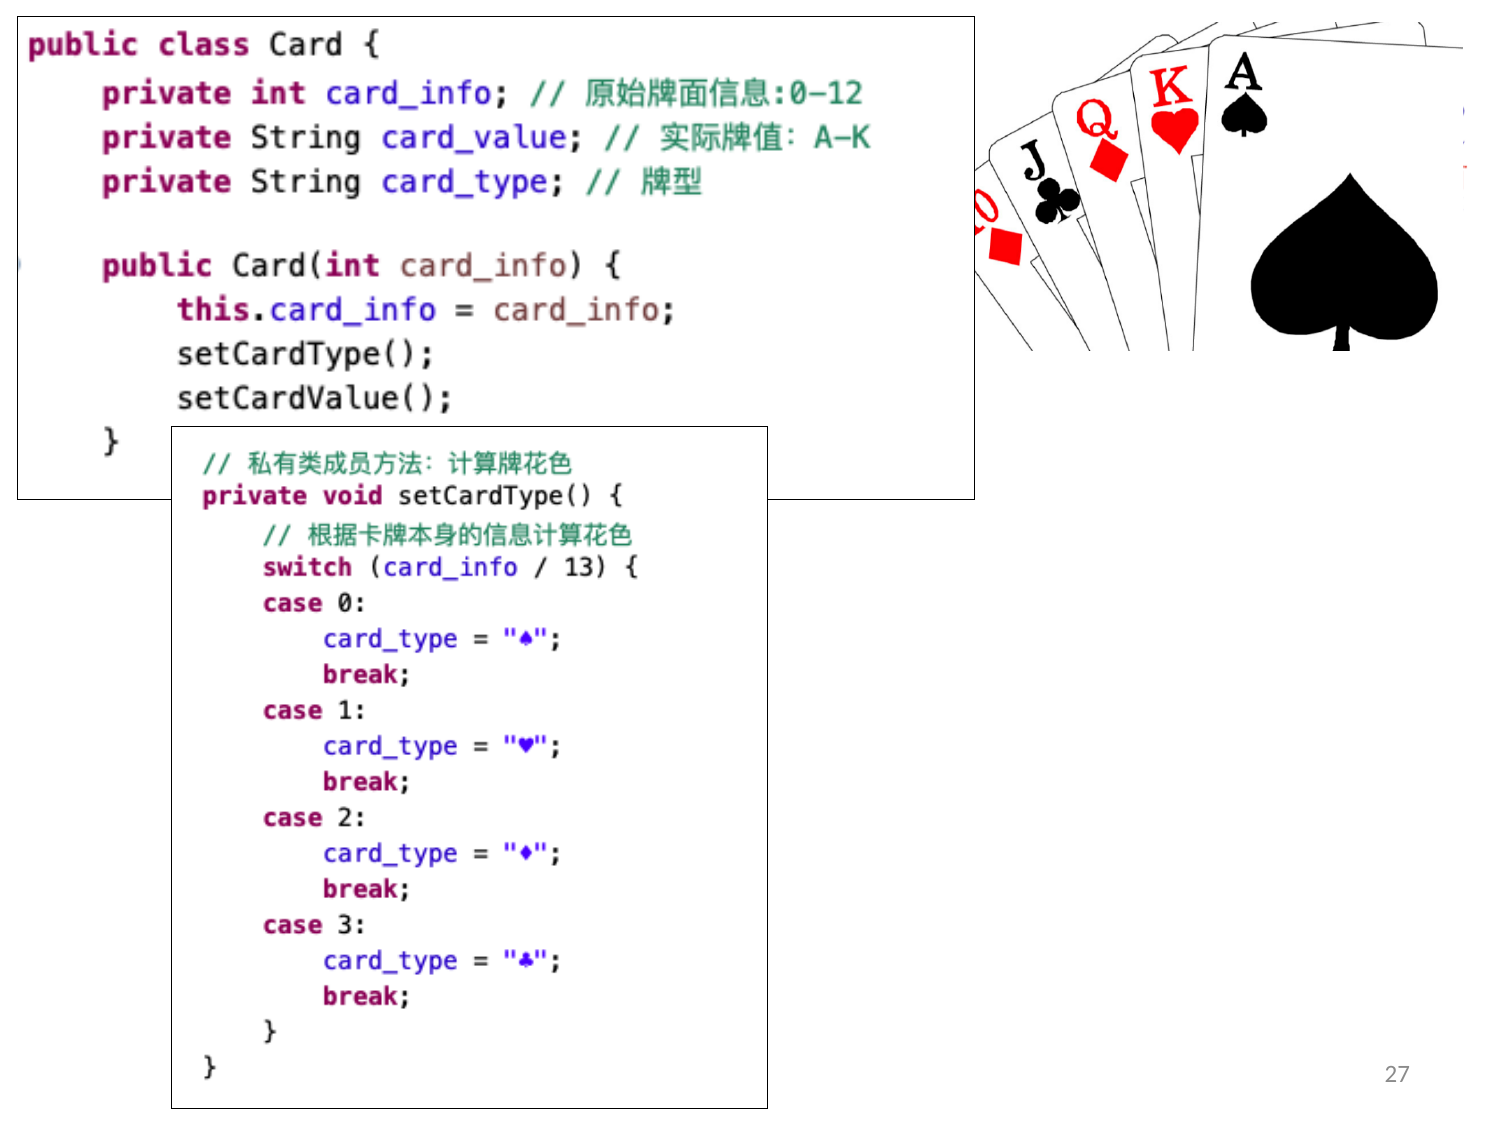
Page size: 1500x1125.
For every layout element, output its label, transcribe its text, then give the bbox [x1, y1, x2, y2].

slide_number 27 [1074, 1042, 1425, 1103]
picture [17, 16, 1474, 1109]
